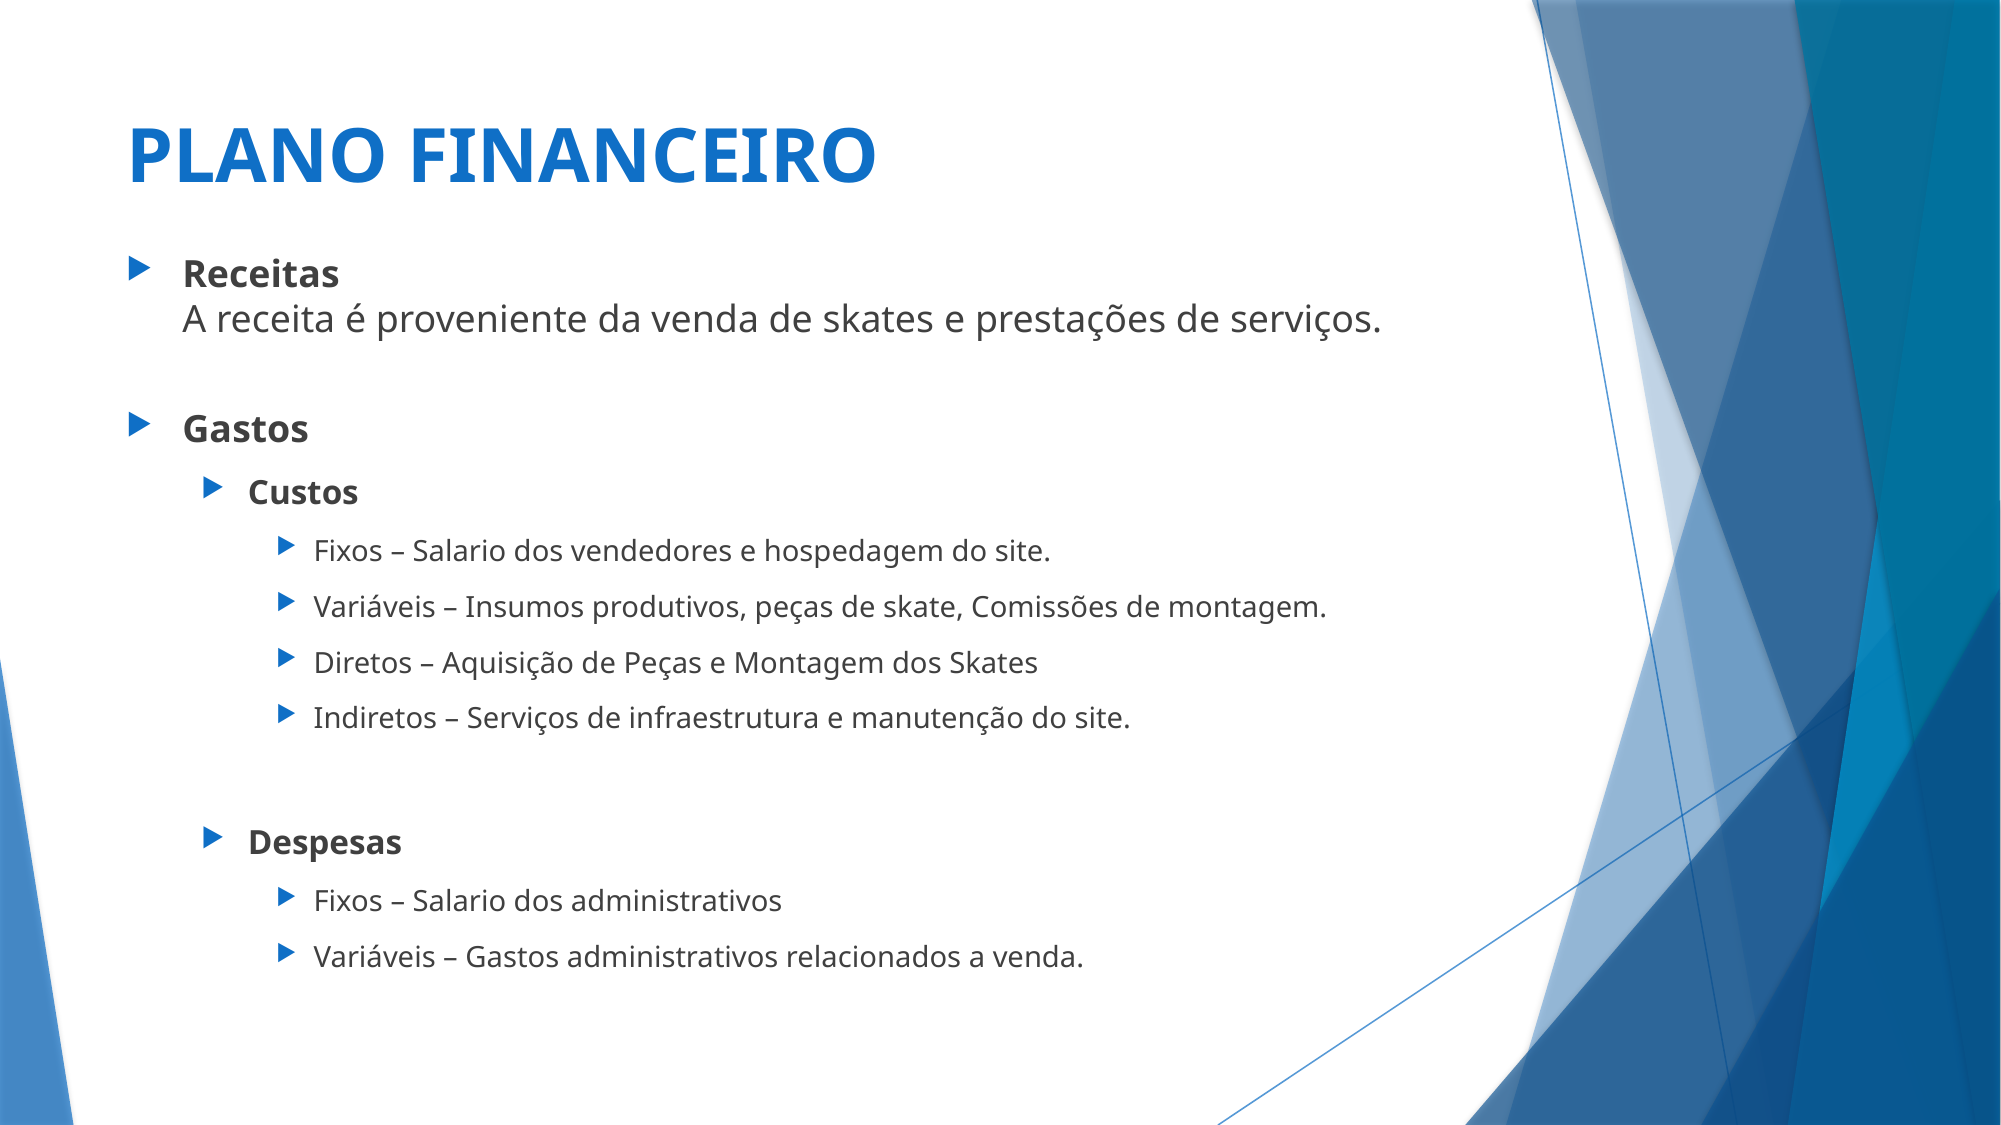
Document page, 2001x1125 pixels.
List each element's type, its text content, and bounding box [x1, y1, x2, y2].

title Plano Financeiro [111, 99, 1522, 242]
list Receitas A receita é proveniente da venda de skates e prestações de serviços. Gastos Custos Fixos – Salario dos vendedores e hospedagem do site. Variáveis – Insumos produtivos, peças de skate, Comissões de montagem. Diretos – Aquisição de Peças e Montagem dos Skates Indiretos – Serviços de infraestrutura e manutenção do site. Despesas Fixos – Salario dos administrativos Variáveis – Gastos administrativos relacionados a venda. [111, 242, 1828, 1062]
